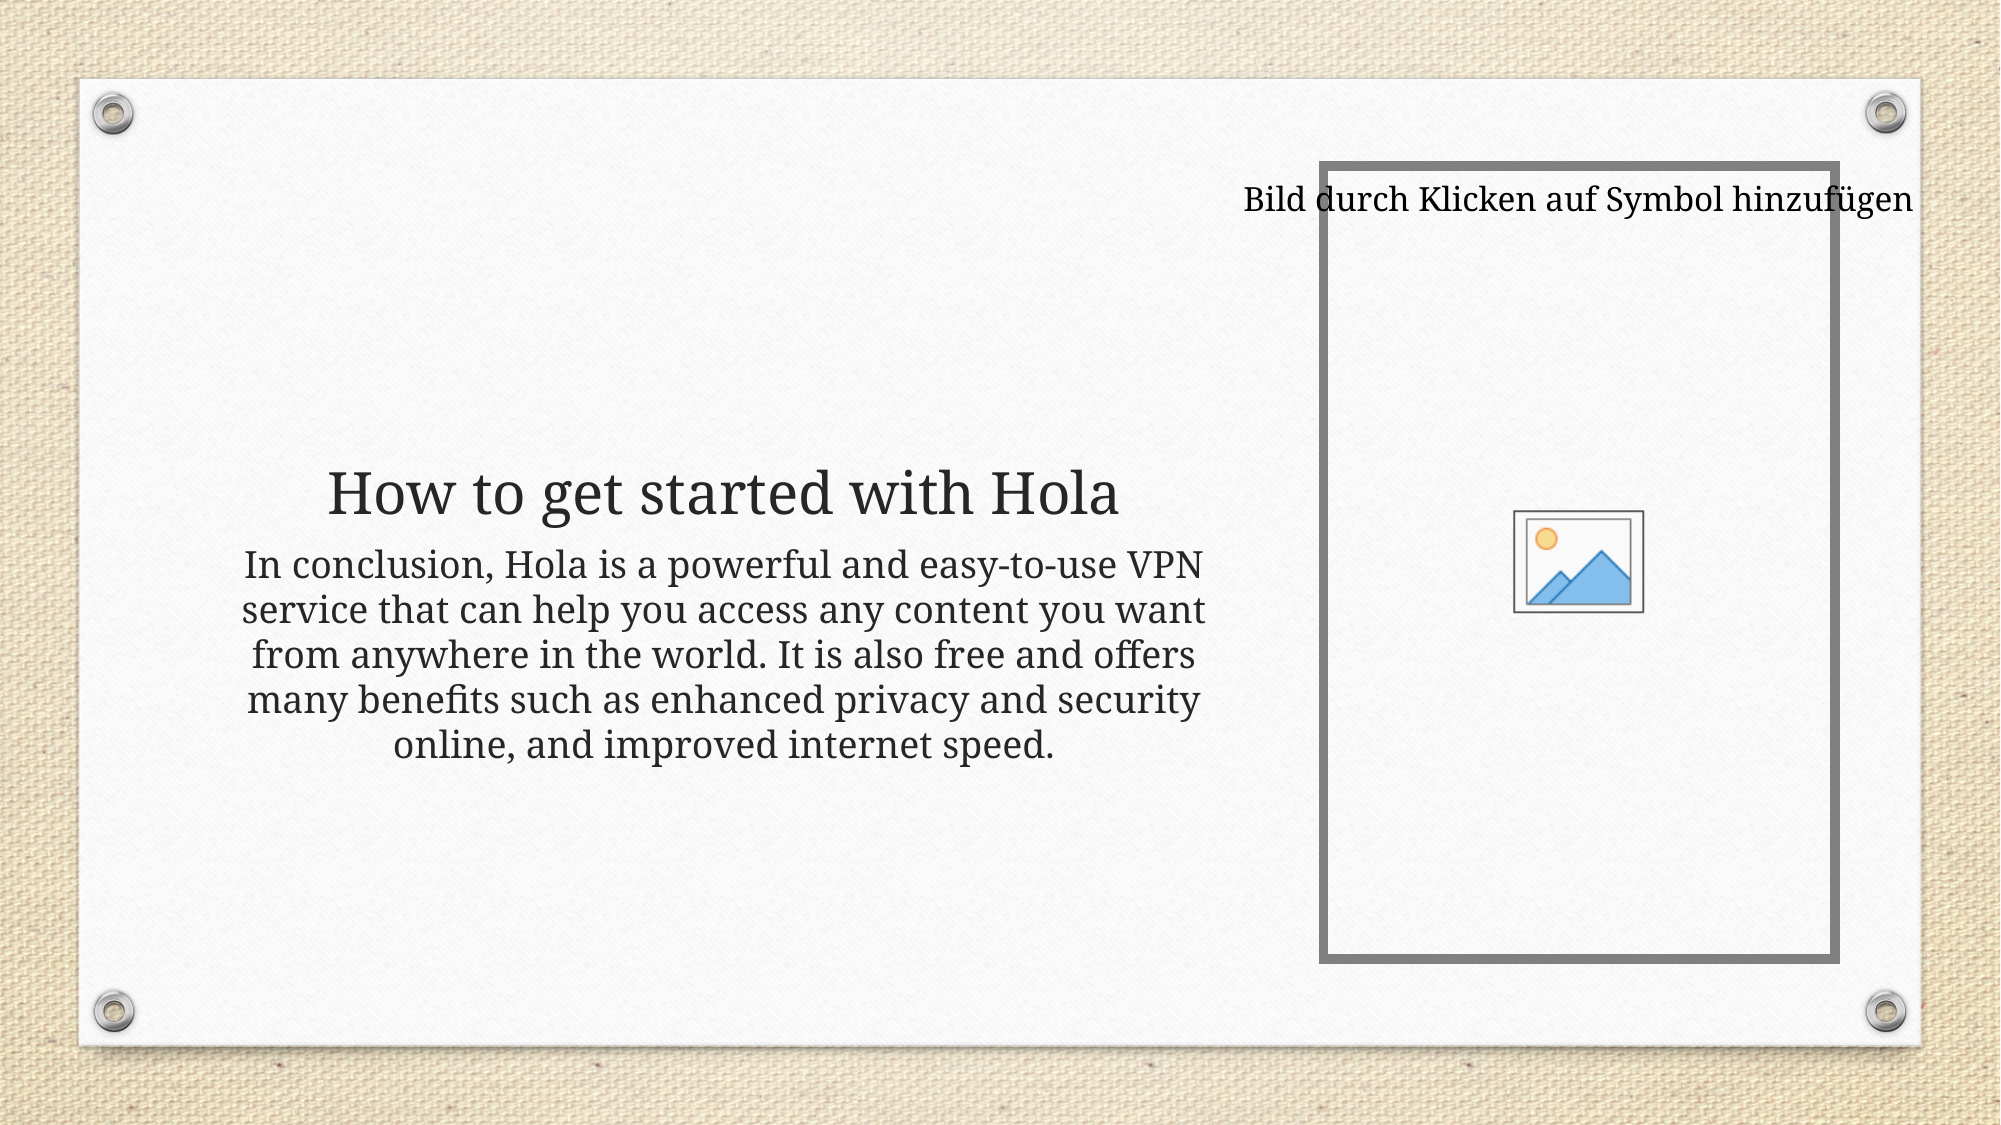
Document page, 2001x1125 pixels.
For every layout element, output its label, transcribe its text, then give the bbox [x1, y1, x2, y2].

list In conclusion, Hola is a powerful and easy-to-use VPN service that can help you access any content you want from anywhere in the world. It is also free and offers many benefits such as enhanced privacy and security online, and improved internet speed. [212, 534, 1237, 834]
picture [0, 0, 2001, 1125]
title How to get started with Hola [212, 309, 1237, 534]
